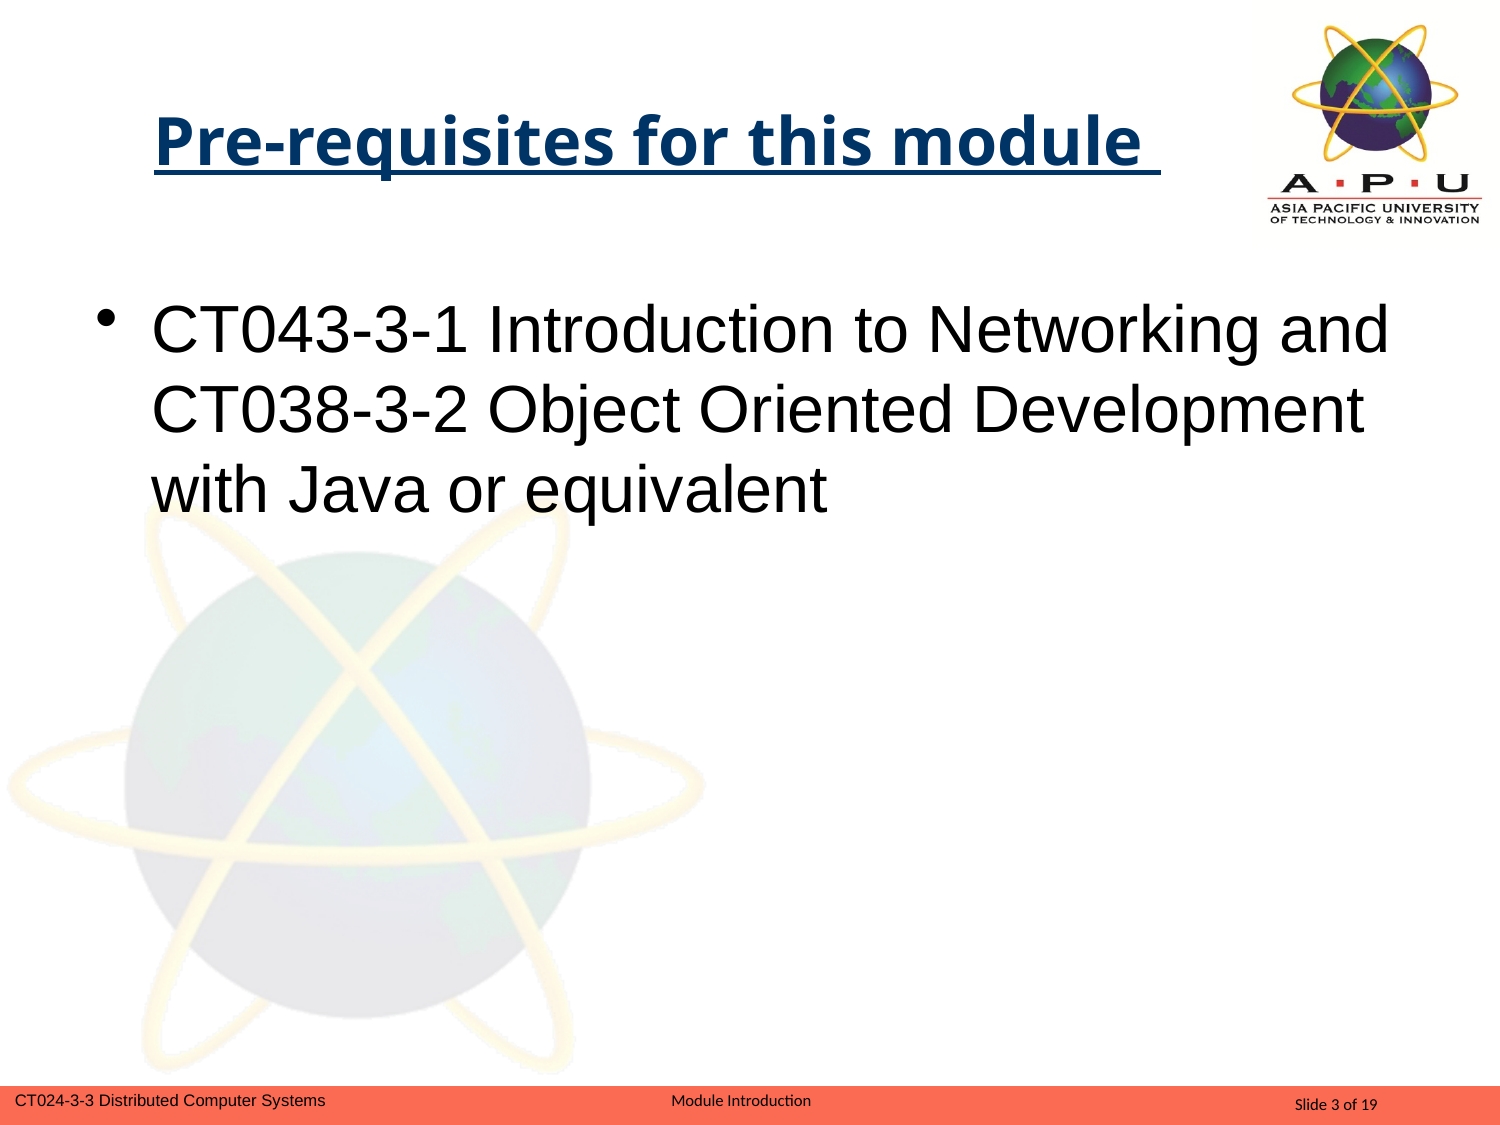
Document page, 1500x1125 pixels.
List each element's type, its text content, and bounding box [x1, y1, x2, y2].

picture [1251, 0, 1500, 249]
list CT043-3-1 Introduction to Networking and CT038-3-2 Object Oriented Development with Java or equivalent [79, 278, 1430, 1021]
text_box Pre-requisites for this module [138, 91, 1176, 187]
